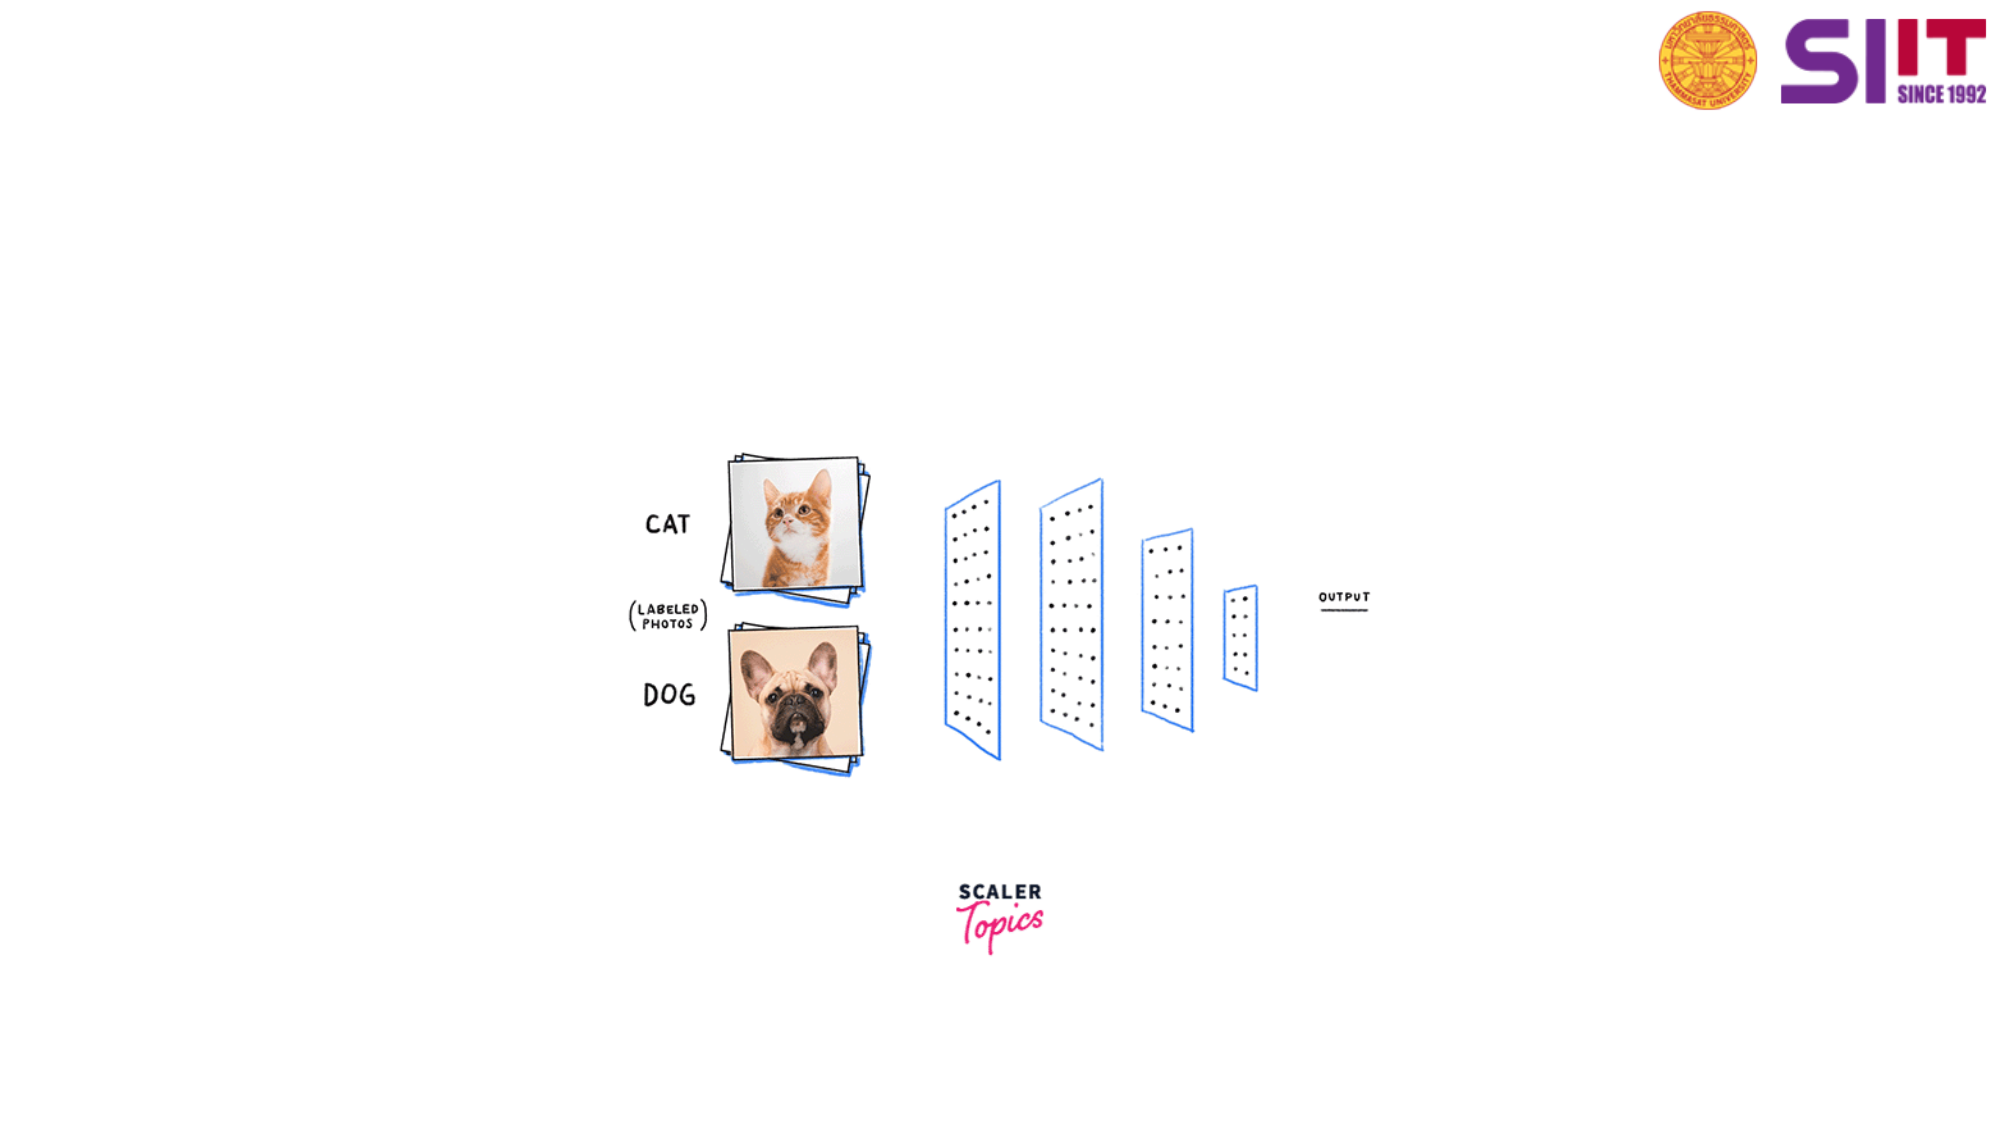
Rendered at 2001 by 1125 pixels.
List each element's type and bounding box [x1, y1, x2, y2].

list [477, 298, 1523, 1014]
picture [1637, 0, 2001, 134]
